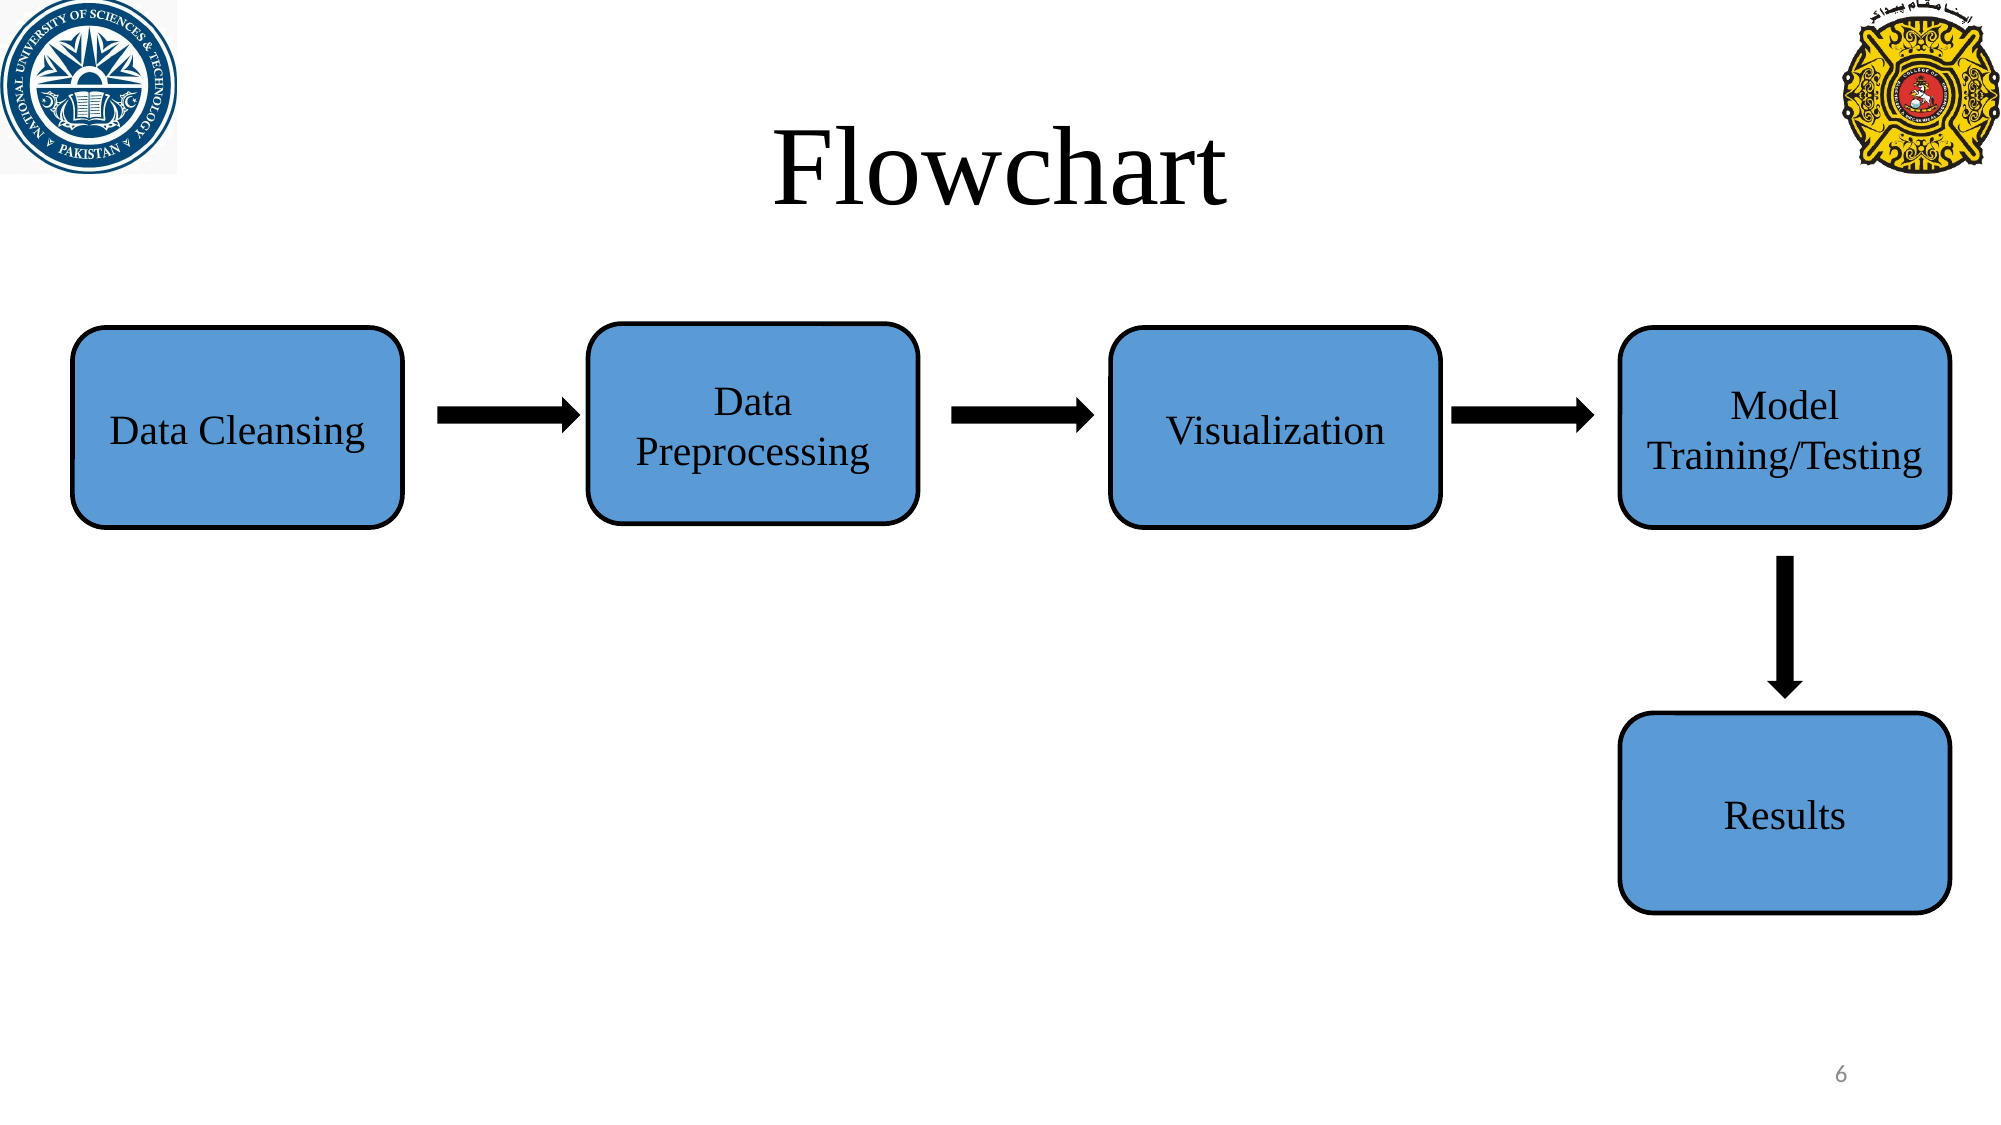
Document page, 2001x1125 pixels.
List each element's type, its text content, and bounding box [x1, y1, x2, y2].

text_box [1770, 557, 1801, 698]
text_box [438, 400, 579, 430]
text_box Model Training/Testing [1618, 326, 1951, 529]
picture [0, 0, 177, 174]
text_box Visualization [1109, 326, 1442, 529]
slide_number 6 [1412, 1042, 1863, 1103]
title Flowchart [137, 59, 1863, 278]
text_box Data Preprocessing [586, 322, 920, 525]
text_box Data Cleansing [71, 326, 404, 529]
text_box [1452, 400, 1593, 430]
text_box [952, 400, 1093, 430]
text_box Results [1618, 711, 1951, 915]
picture [1842, 0, 2000, 174]
